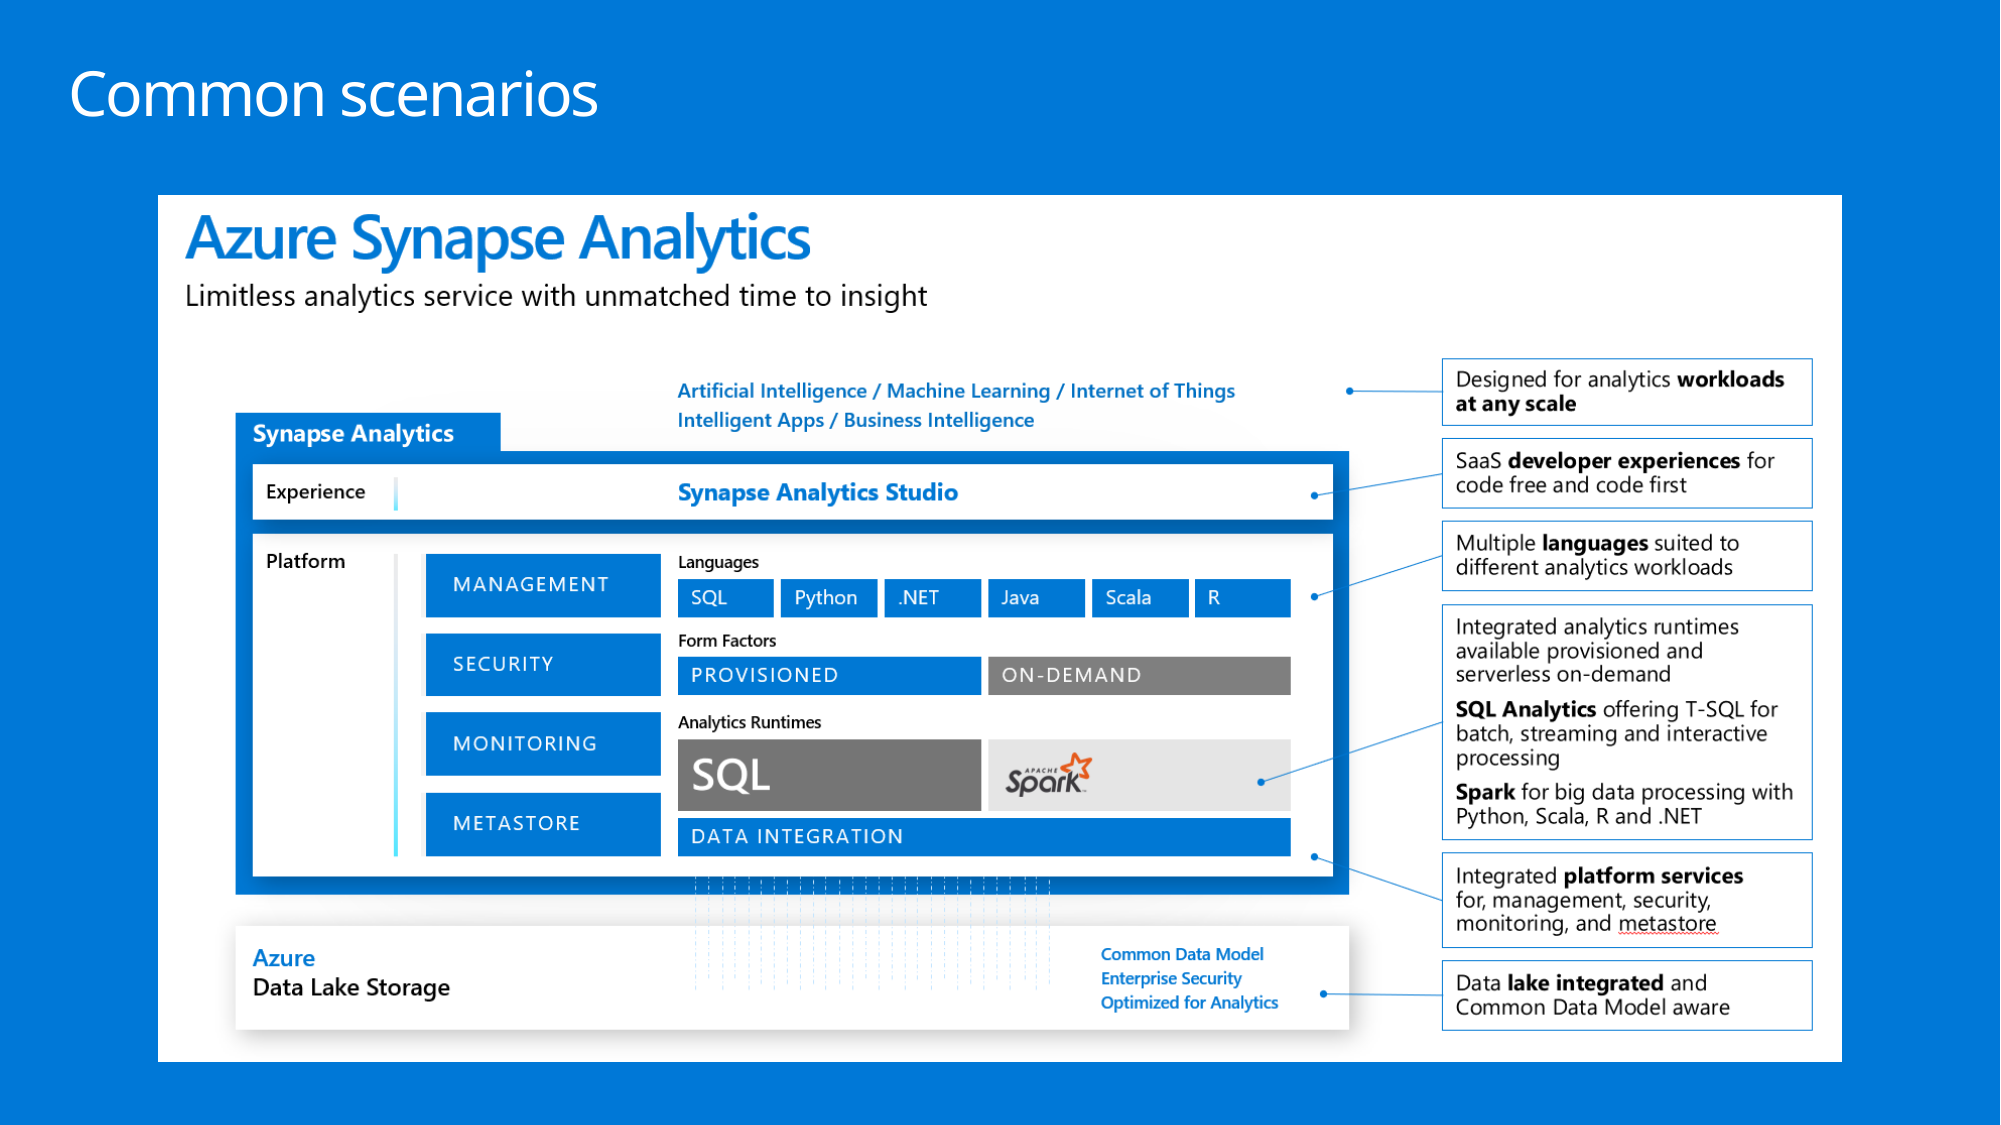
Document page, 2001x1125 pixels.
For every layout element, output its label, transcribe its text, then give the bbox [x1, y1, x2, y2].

title Common scenarios [44, 47, 1957, 196]
picture [157, 194, 1842, 1062]
